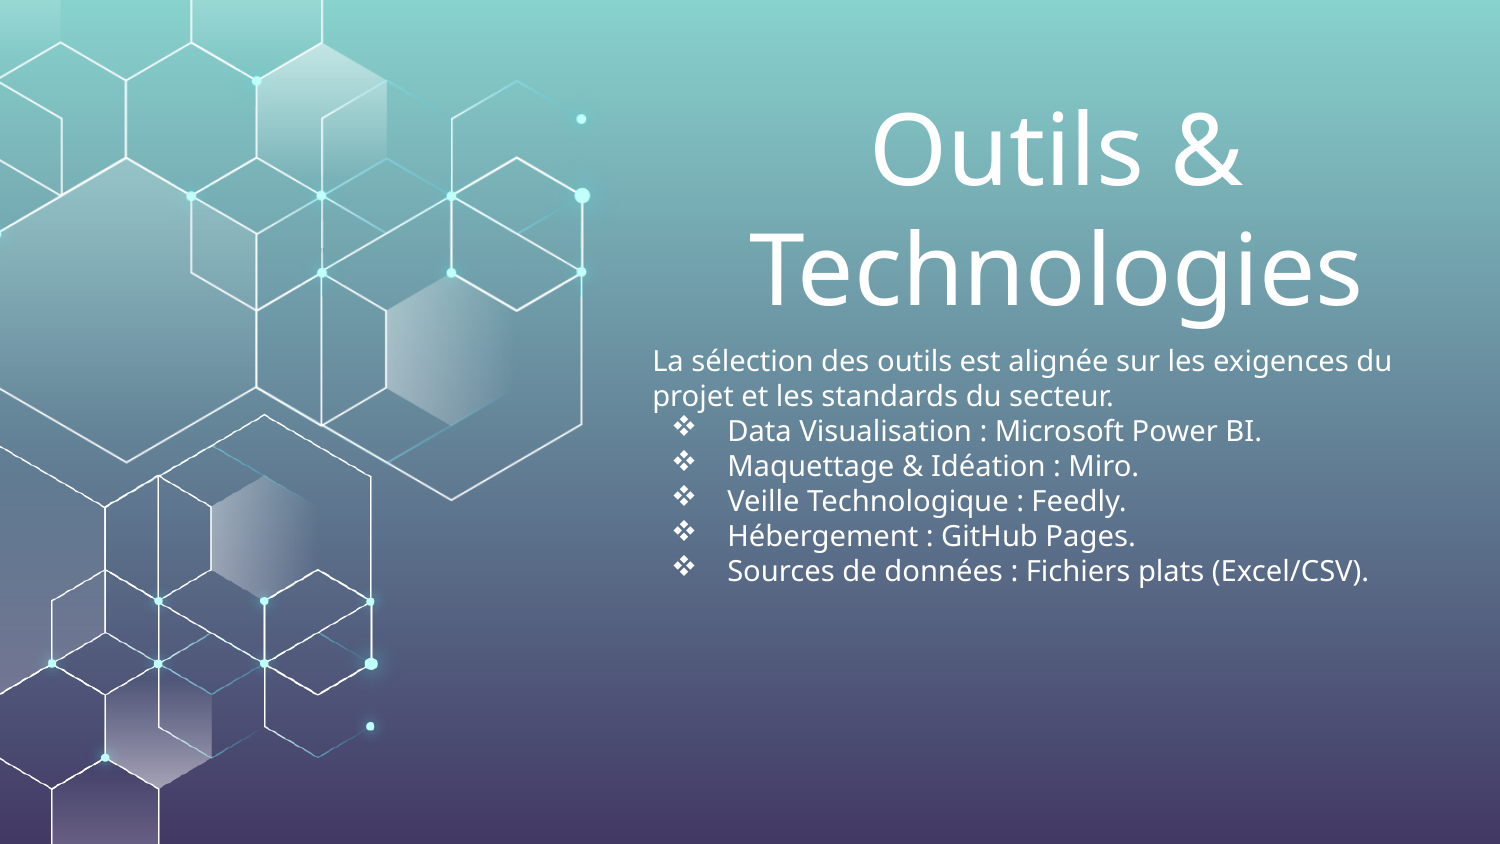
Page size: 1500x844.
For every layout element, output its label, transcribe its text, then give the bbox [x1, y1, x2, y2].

picture [0, 0, 629, 844]
title Outils & Technologies [630, 70, 1484, 225]
subtitle La sélection des outils est alignée sur les exigences du projet et les standards du secteur. Data Visualisation : Microsoft Power BI. Maquettage & Idéation : Miro. Veille Technologique : Feedly. Hébergement : GitHub Pages. Sources de données : Fichiers plats (Excel/CSV). [637, 327, 1409, 741]
